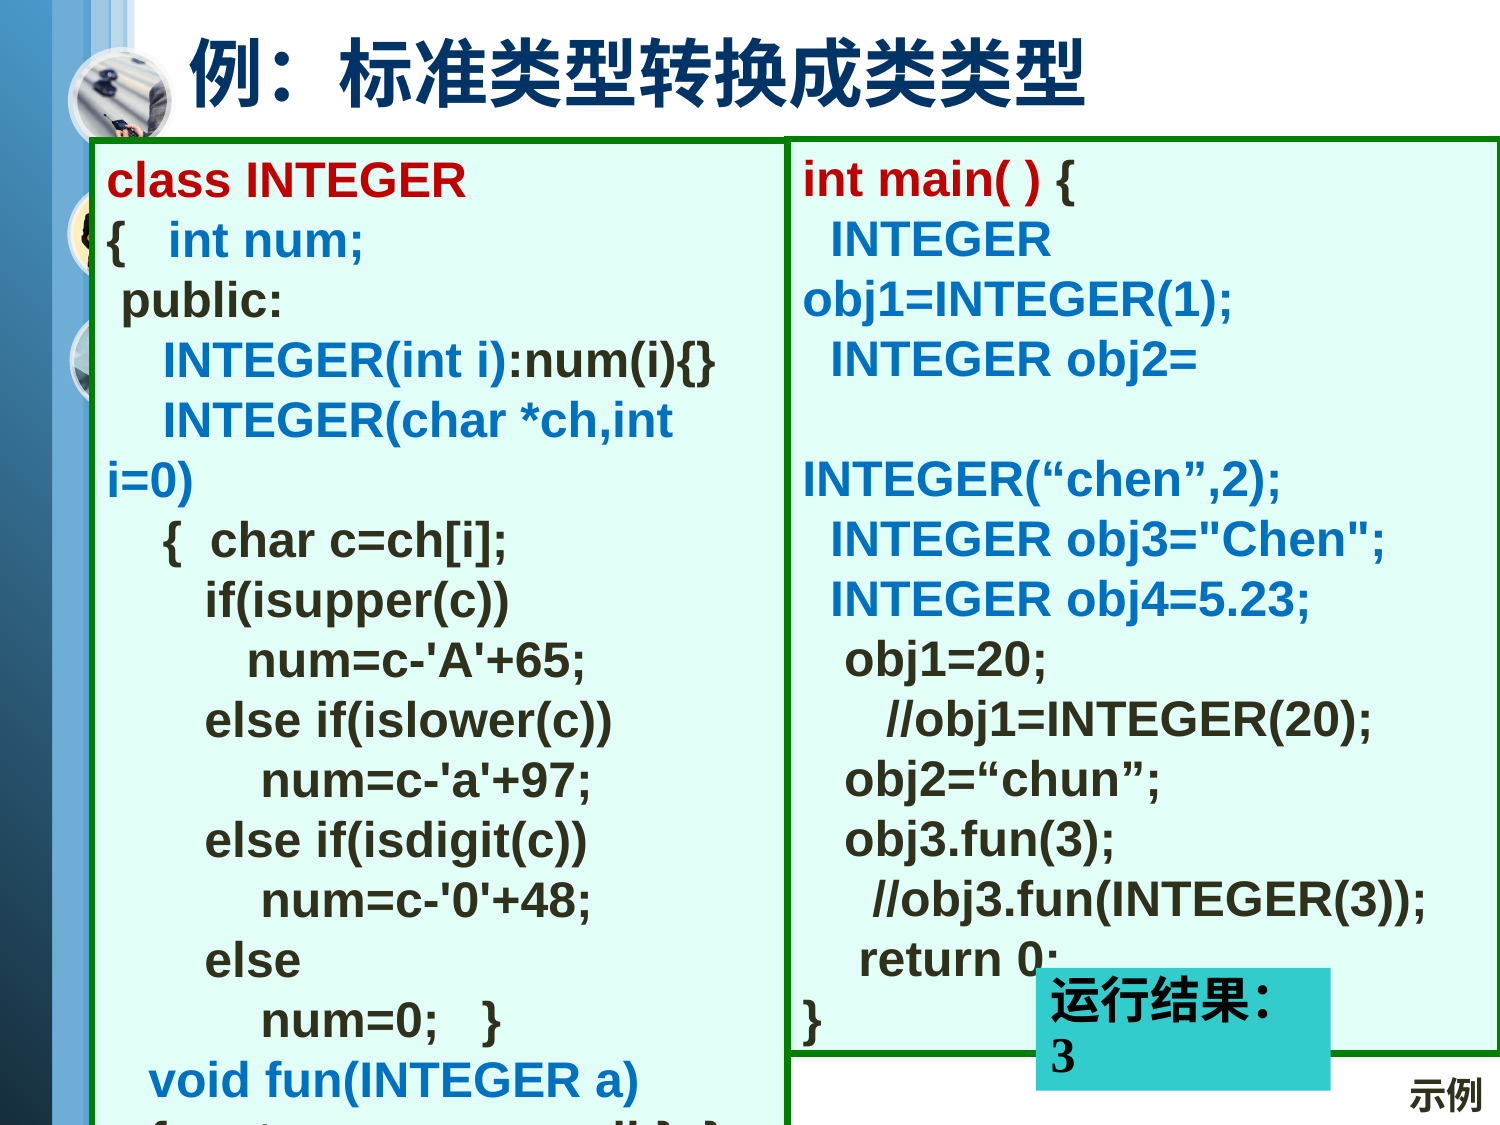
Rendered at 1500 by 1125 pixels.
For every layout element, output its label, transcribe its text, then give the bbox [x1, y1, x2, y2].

title 例：标准类型转换成类类型 [173, 0, 1479, 140]
picture [74, 200, 91, 268]
picture [78, 57, 166, 140]
text_box class INTEGER { int num; public: INTEGER(int i):num(i){} INTEGER(char *ch,int i=0) { char c=ch[i]; if(isupper(c)) num=c-'A'+65; else if(islower(c)) num=c-'a'+97; else if(isdigit(c)) num=c-'0'+48; else num=0; } void fun(INTEGER a) {cout<<a.num<<endl;} }; [91, 140, 788, 1125]
text_box int main( ) { INTEGER obj1=INTEGER(1); INTEGER obj2= INTEGER(“chen”,2); INTEGER obj3="Chen"; INTEGER obj4=5.23; obj1=20; //obj1=INTEGER(20); obj2=“chun”; obj3.fun(3); //obj3.fun(INTEGER(3)); return 0; } [787, 138, 1500, 1054]
picture [75, 326, 91, 396]
text_box 示例 [1394, 1064, 1500, 1125]
text_box 运行结果： 3 [1035, 967, 1331, 1091]
